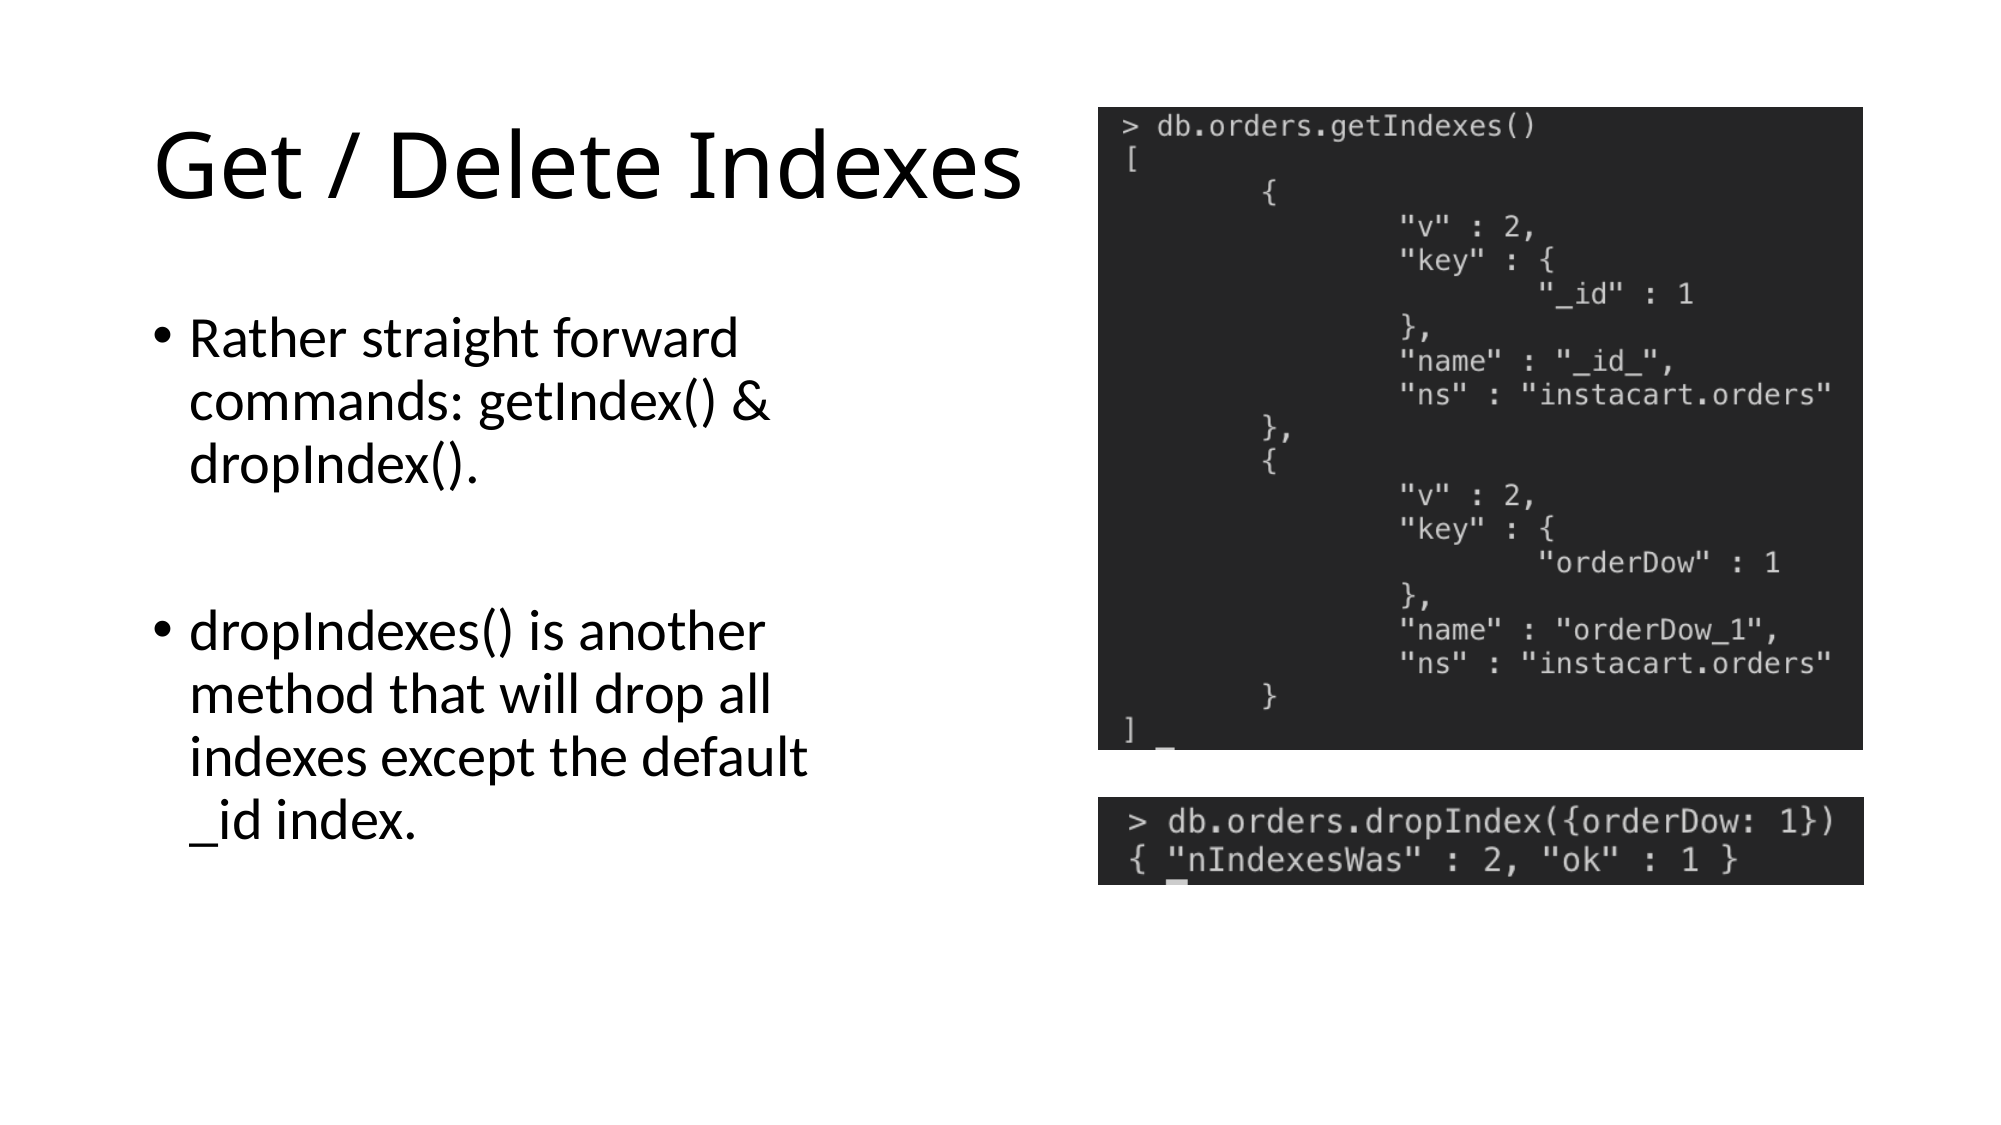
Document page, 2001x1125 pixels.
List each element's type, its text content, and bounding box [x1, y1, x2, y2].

picture [1098, 797, 1864, 885]
list Rather straight forward commands: getIndex() & dropIndex(). dropIndexes() is another method that will drop all indexes except the default _id index. [137, 299, 902, 1014]
title Get / Delete Indexes [137, 59, 1863, 278]
picture [1097, 107, 1863, 750]
